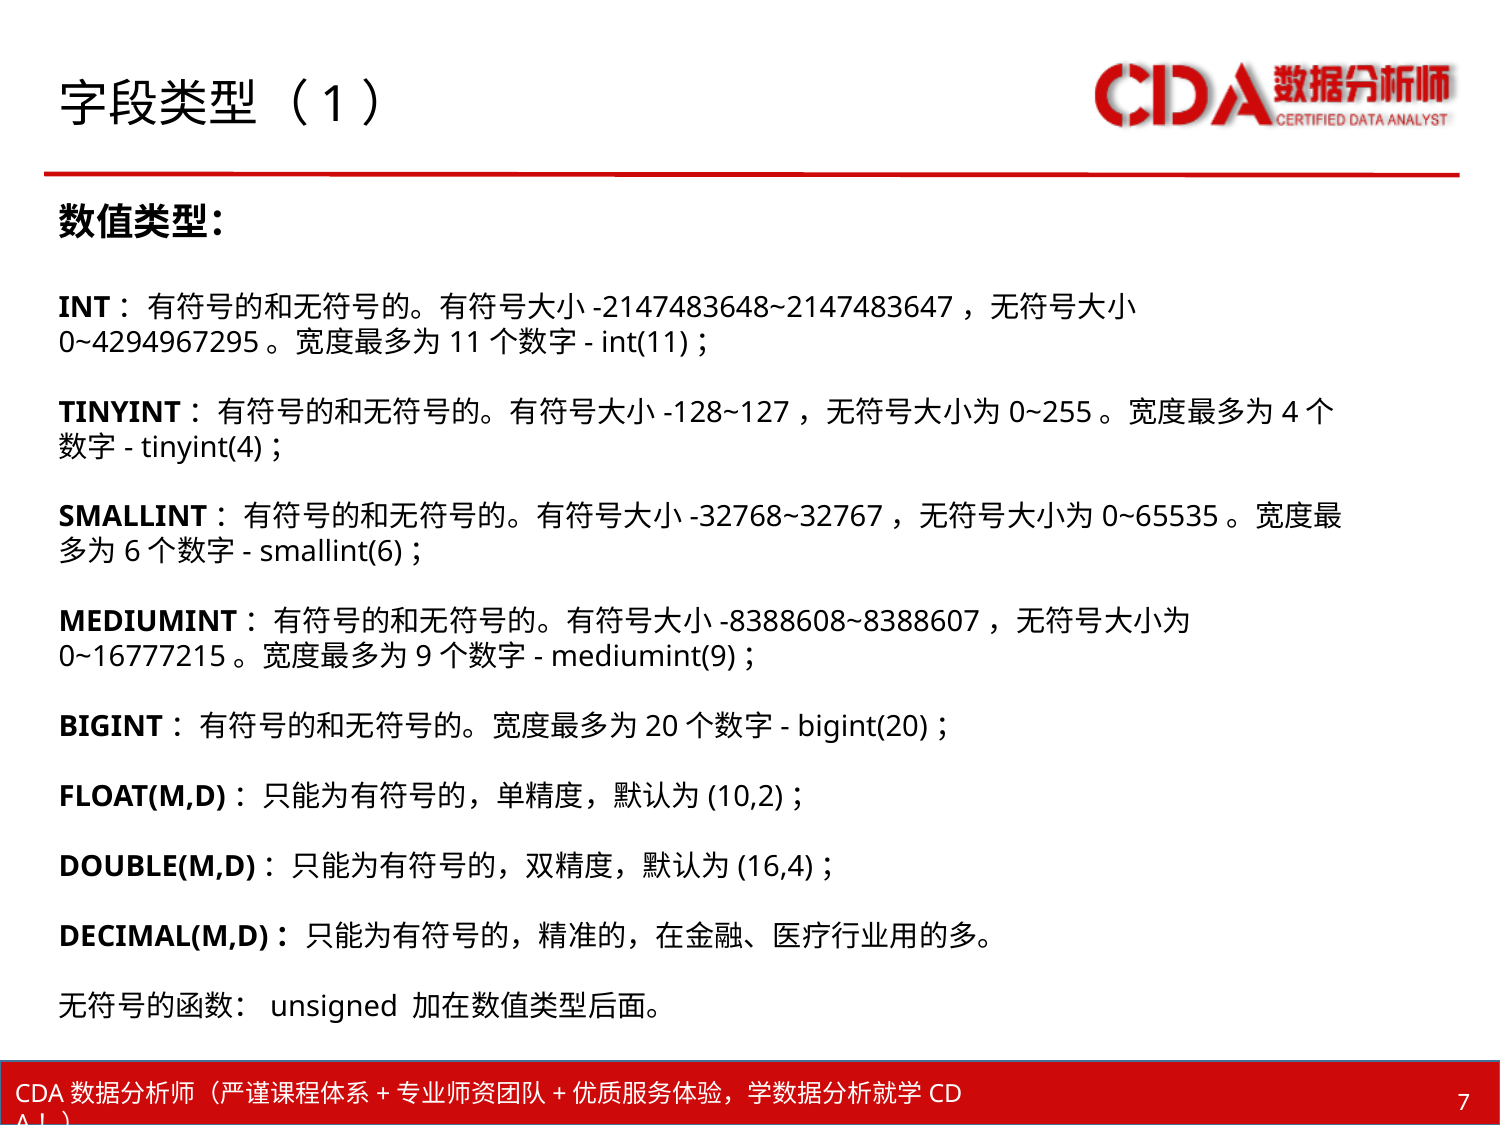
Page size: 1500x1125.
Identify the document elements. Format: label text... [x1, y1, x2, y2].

picture [1059, 30, 1500, 151]
title 字段类型（1） [43, 38, 1338, 173]
text_box 数值类型： INT：有符号的和无符号的。有符号大小-2147483648~2147483647，无符号大小0~4294967295。宽度最多为11个数字- int(11)； TINYINT：有符号的和无符号的。有符号大小-128~127，无符号大小为0~255。宽度最多为4个数字- tinyint(4)； SMALLINT：有符号的和无符号的。有符号大小-32768~32767，无符号大小为0~65535。宽度最多为6个数字- smallint(6)； MEDIUMINT：有符号的和无符号的。有符号大小-8388608~8388607，无符号大小为0~16777215。宽度最多为9个数字- mediumint(9)； BIGINT：有符号的和无符号的。宽度最多为20个数字- bigint(20)； FLOAT(M,D)：只能为有符号的，单精度，默认为(10,2)； DOUBLE(M,D)：只能为有符号的，双精度，默认为(16,4)； DECIMAL(M,D)：只能为有符号的，精准的，在金融、医疗行业用的多。 无符号的函数：unsigned 加在数值类型后面。 [43, 190, 1364, 1125]
slide_number 7 [1364, 1070, 1486, 1125]
